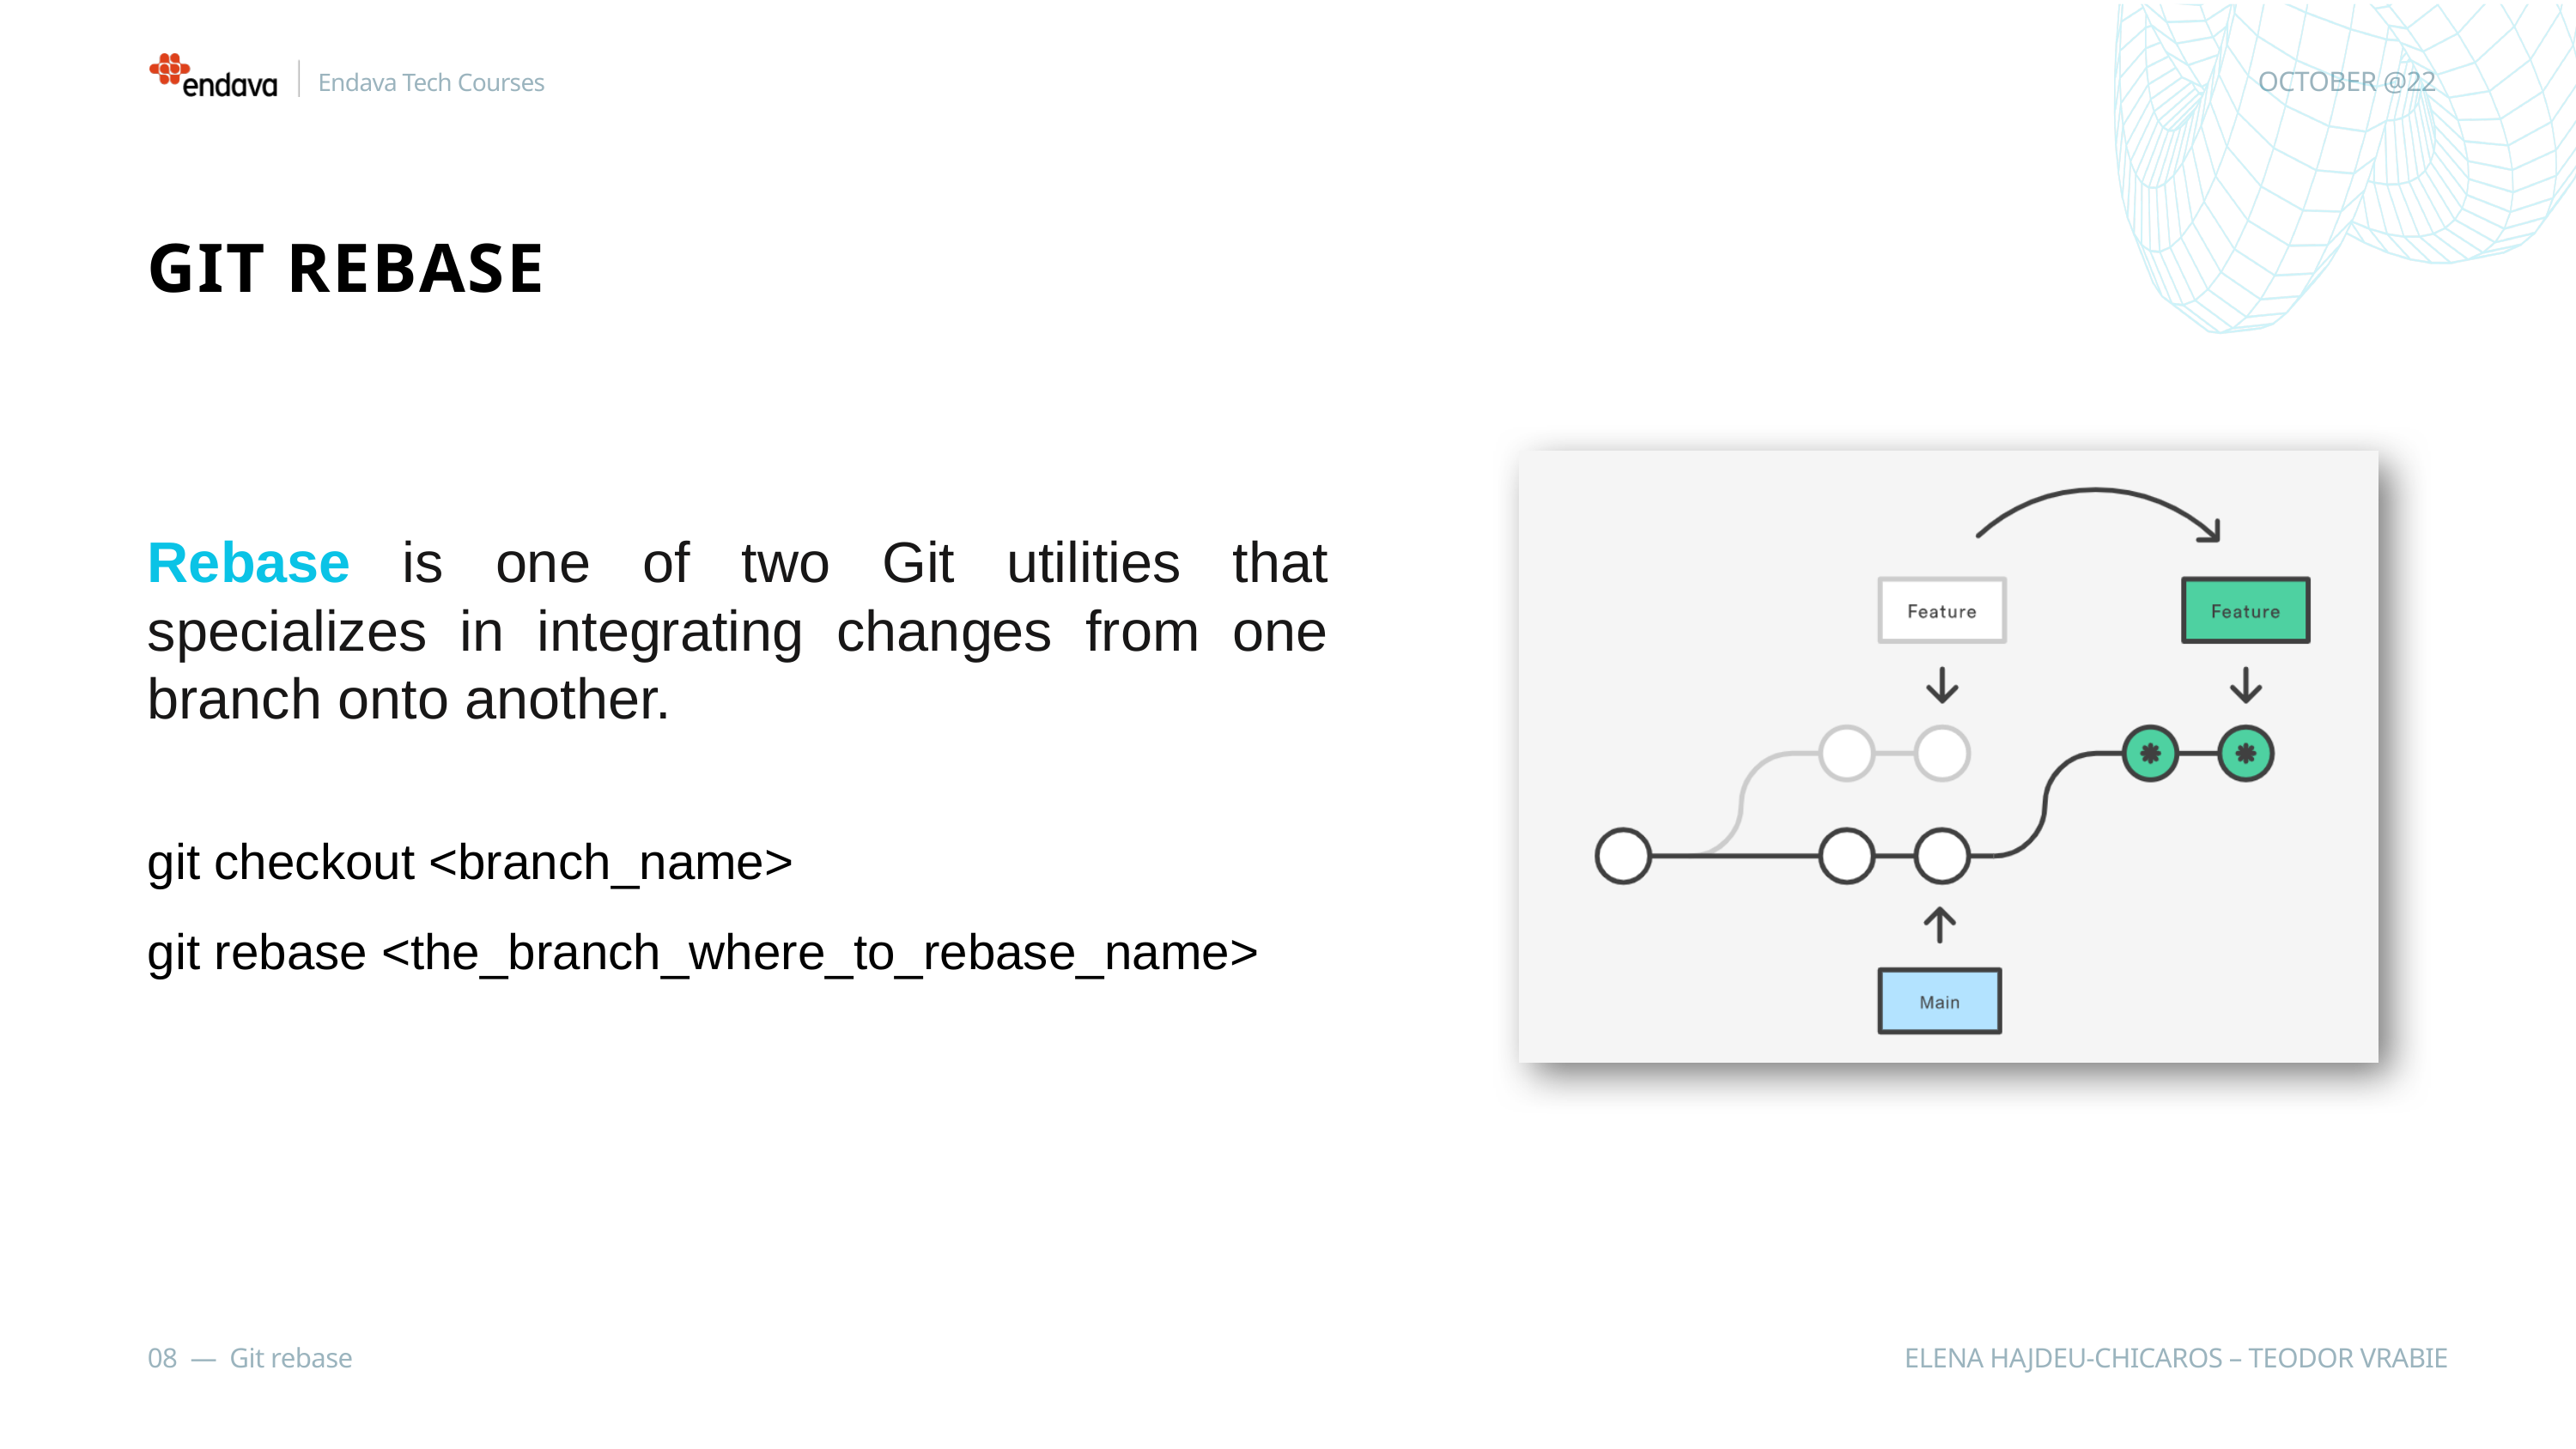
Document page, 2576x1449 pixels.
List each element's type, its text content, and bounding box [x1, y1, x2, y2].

text_box Rebase is one of two Git utilities that specializes in integrating changes from one branch onto another. git checkout <branch_name> git rebase <the_branch_where_to_rebase_name> [147, 524, 1329, 1028]
text_box GIT REBASE [147, 201, 1329, 290]
text_box ELENA HAJDEU-CHICAROS – TEODOR VRABIE [1904, 1341, 2576, 1408]
picture [149, 0, 2575, 1063]
text_box 08 — Git rebase [147, 1341, 502, 1373]
